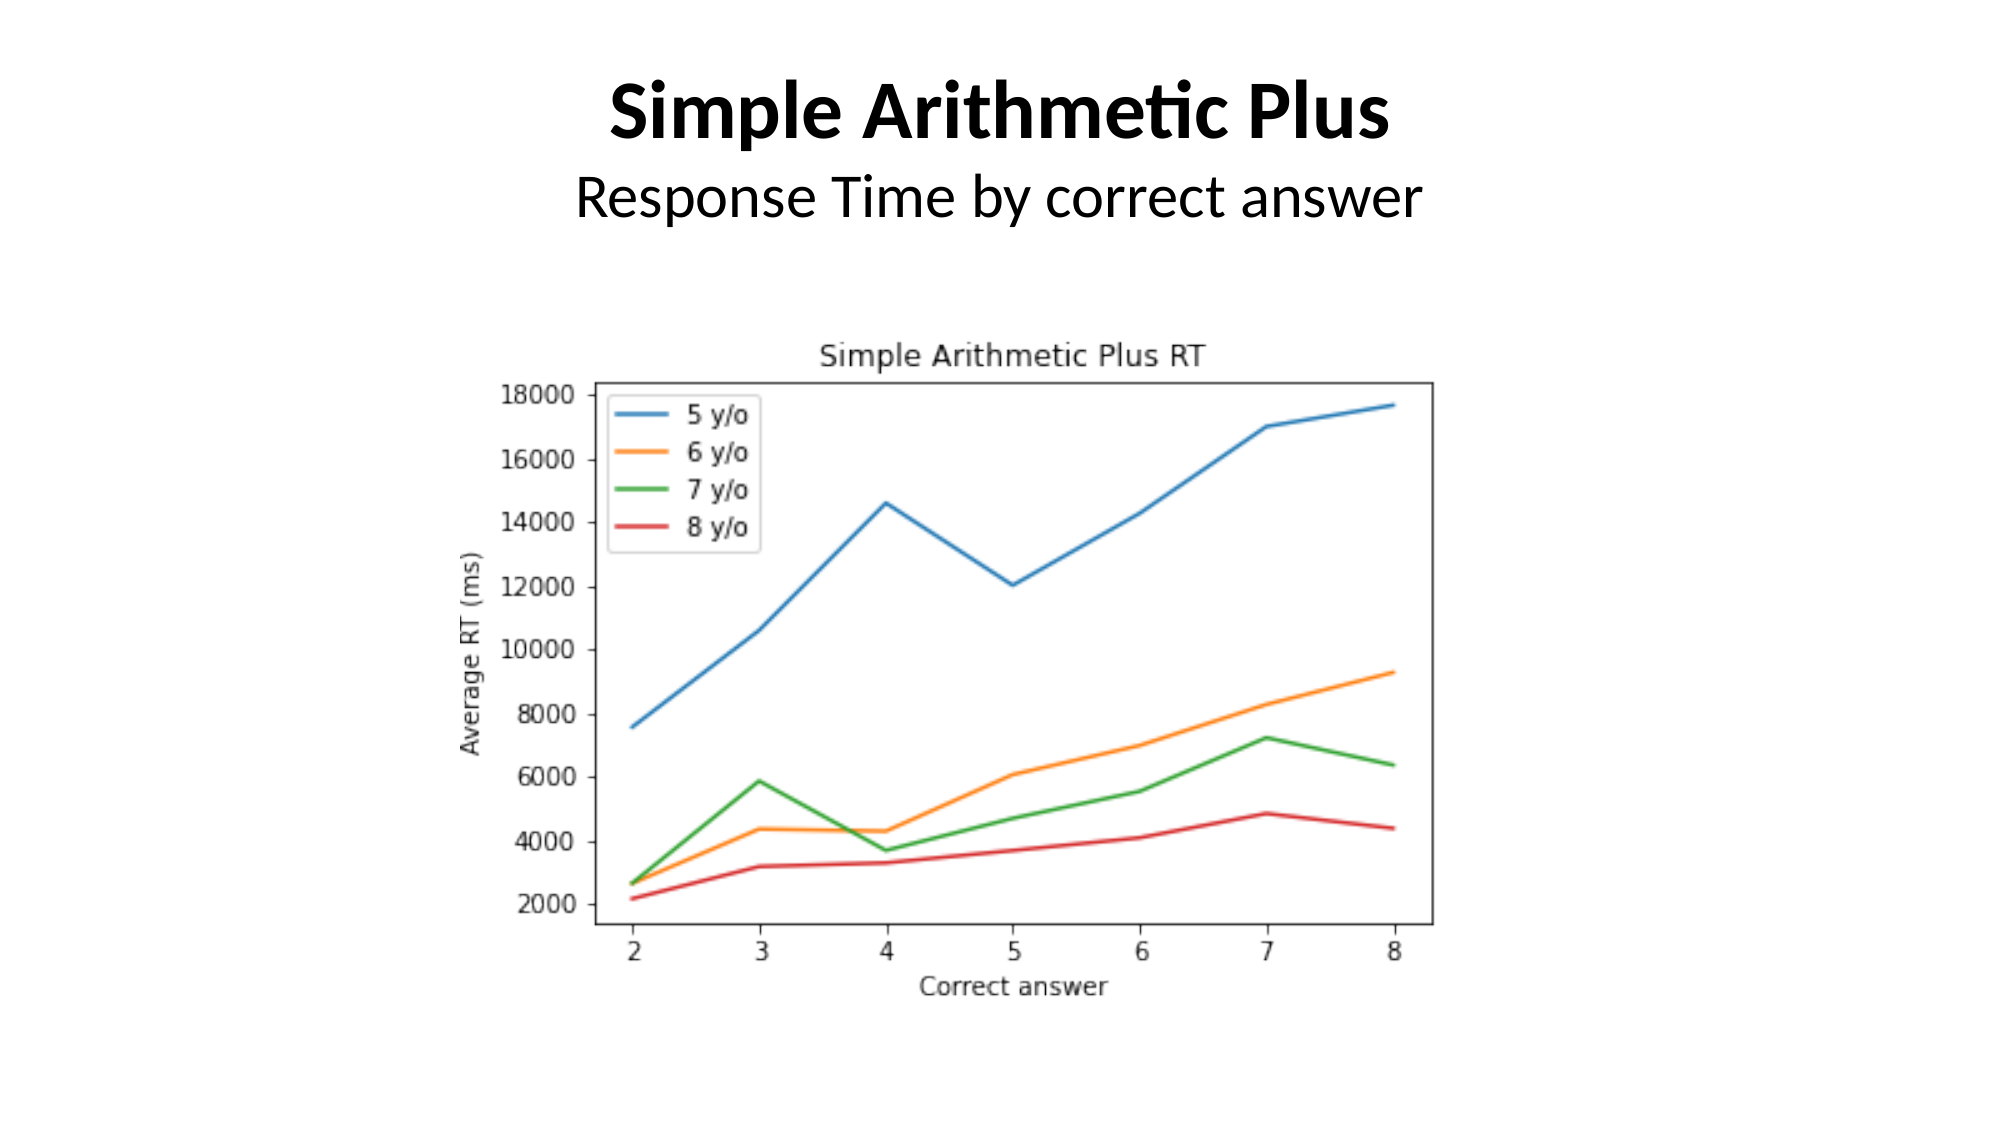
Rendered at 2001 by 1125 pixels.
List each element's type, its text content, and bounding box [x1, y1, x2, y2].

picture [460, 295, 1540, 1015]
text_box Simple Arithmetic Plus Response Time by correct answer [446, 47, 1554, 238]
